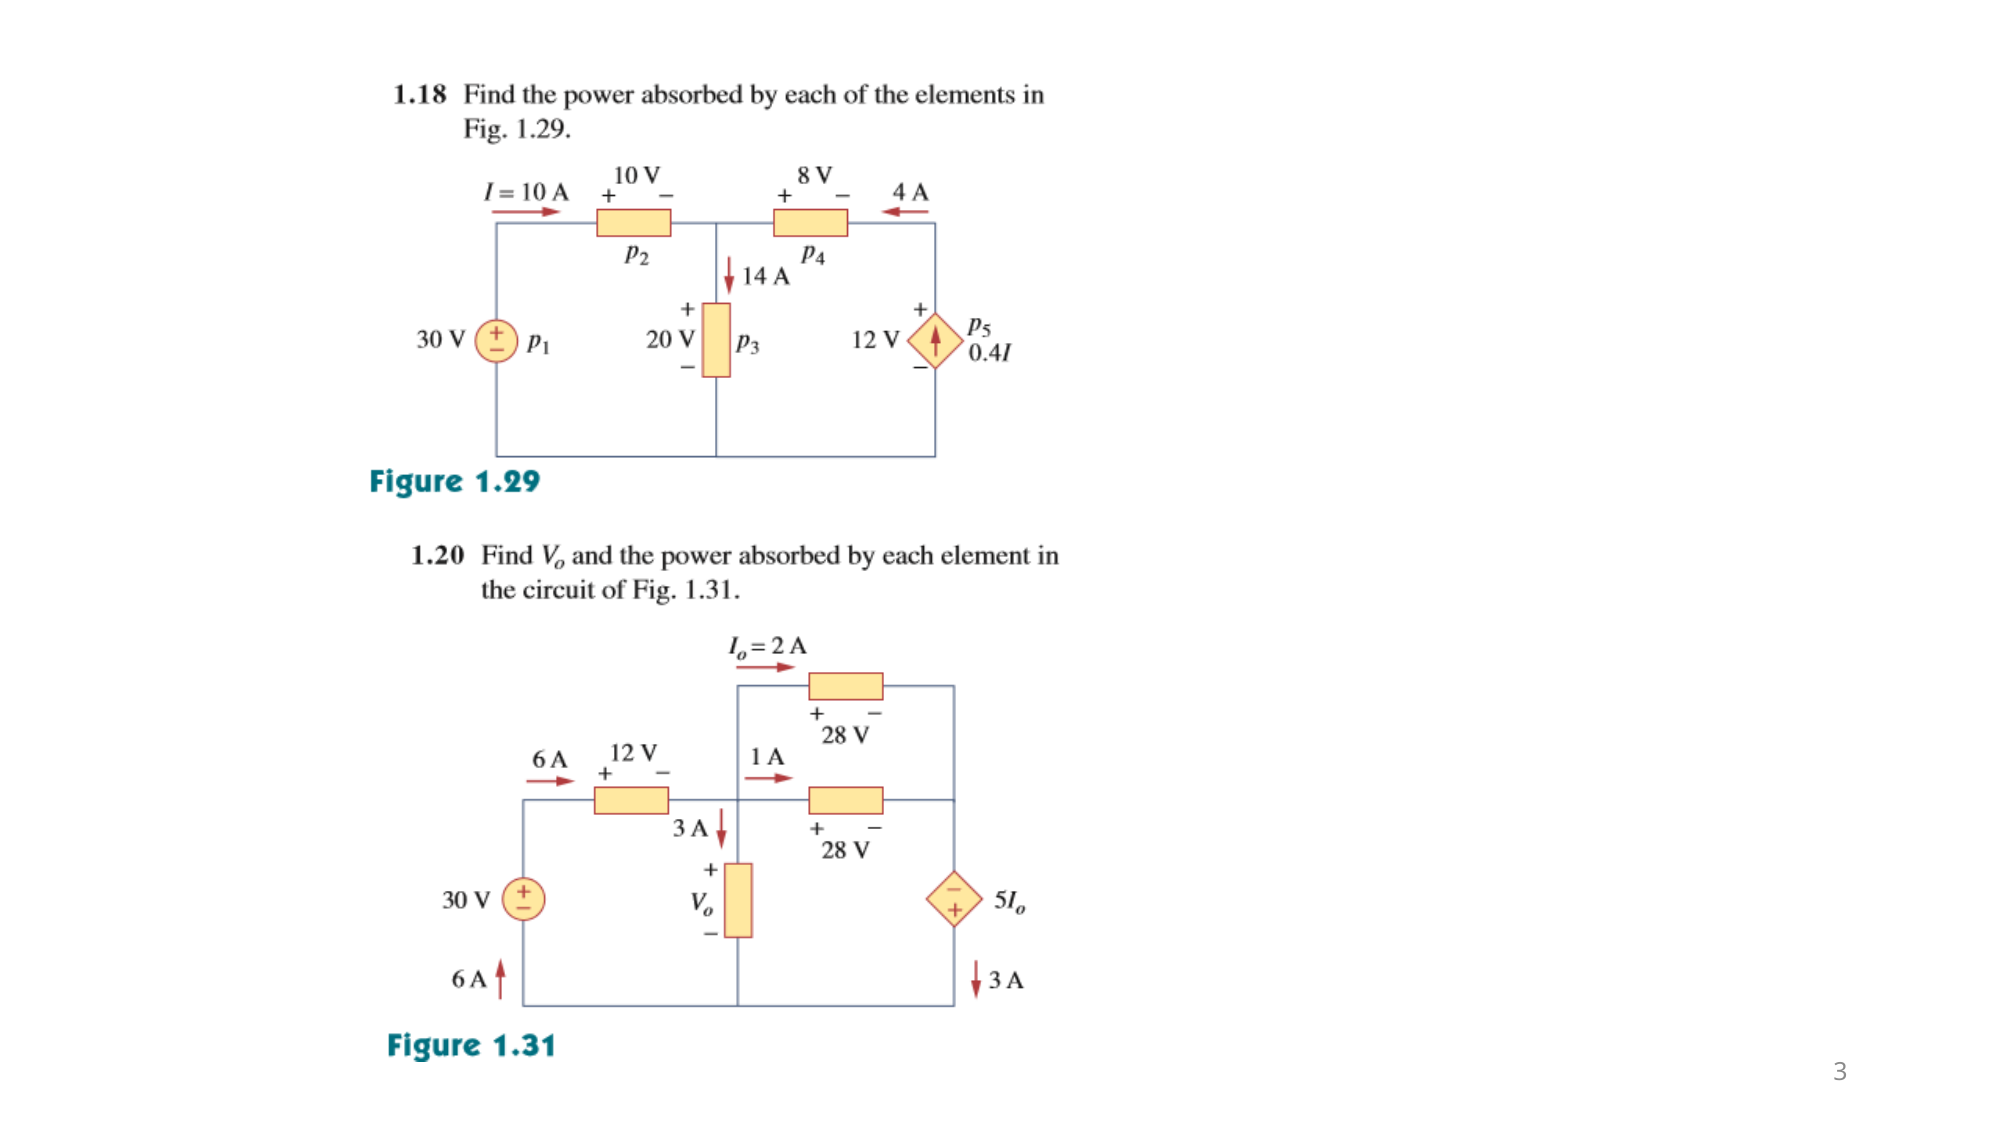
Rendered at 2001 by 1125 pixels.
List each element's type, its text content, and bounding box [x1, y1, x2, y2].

picture [362, 62, 1088, 500]
picture [375, 535, 1075, 1062]
slide_number 3 [1412, 1042, 1863, 1103]
